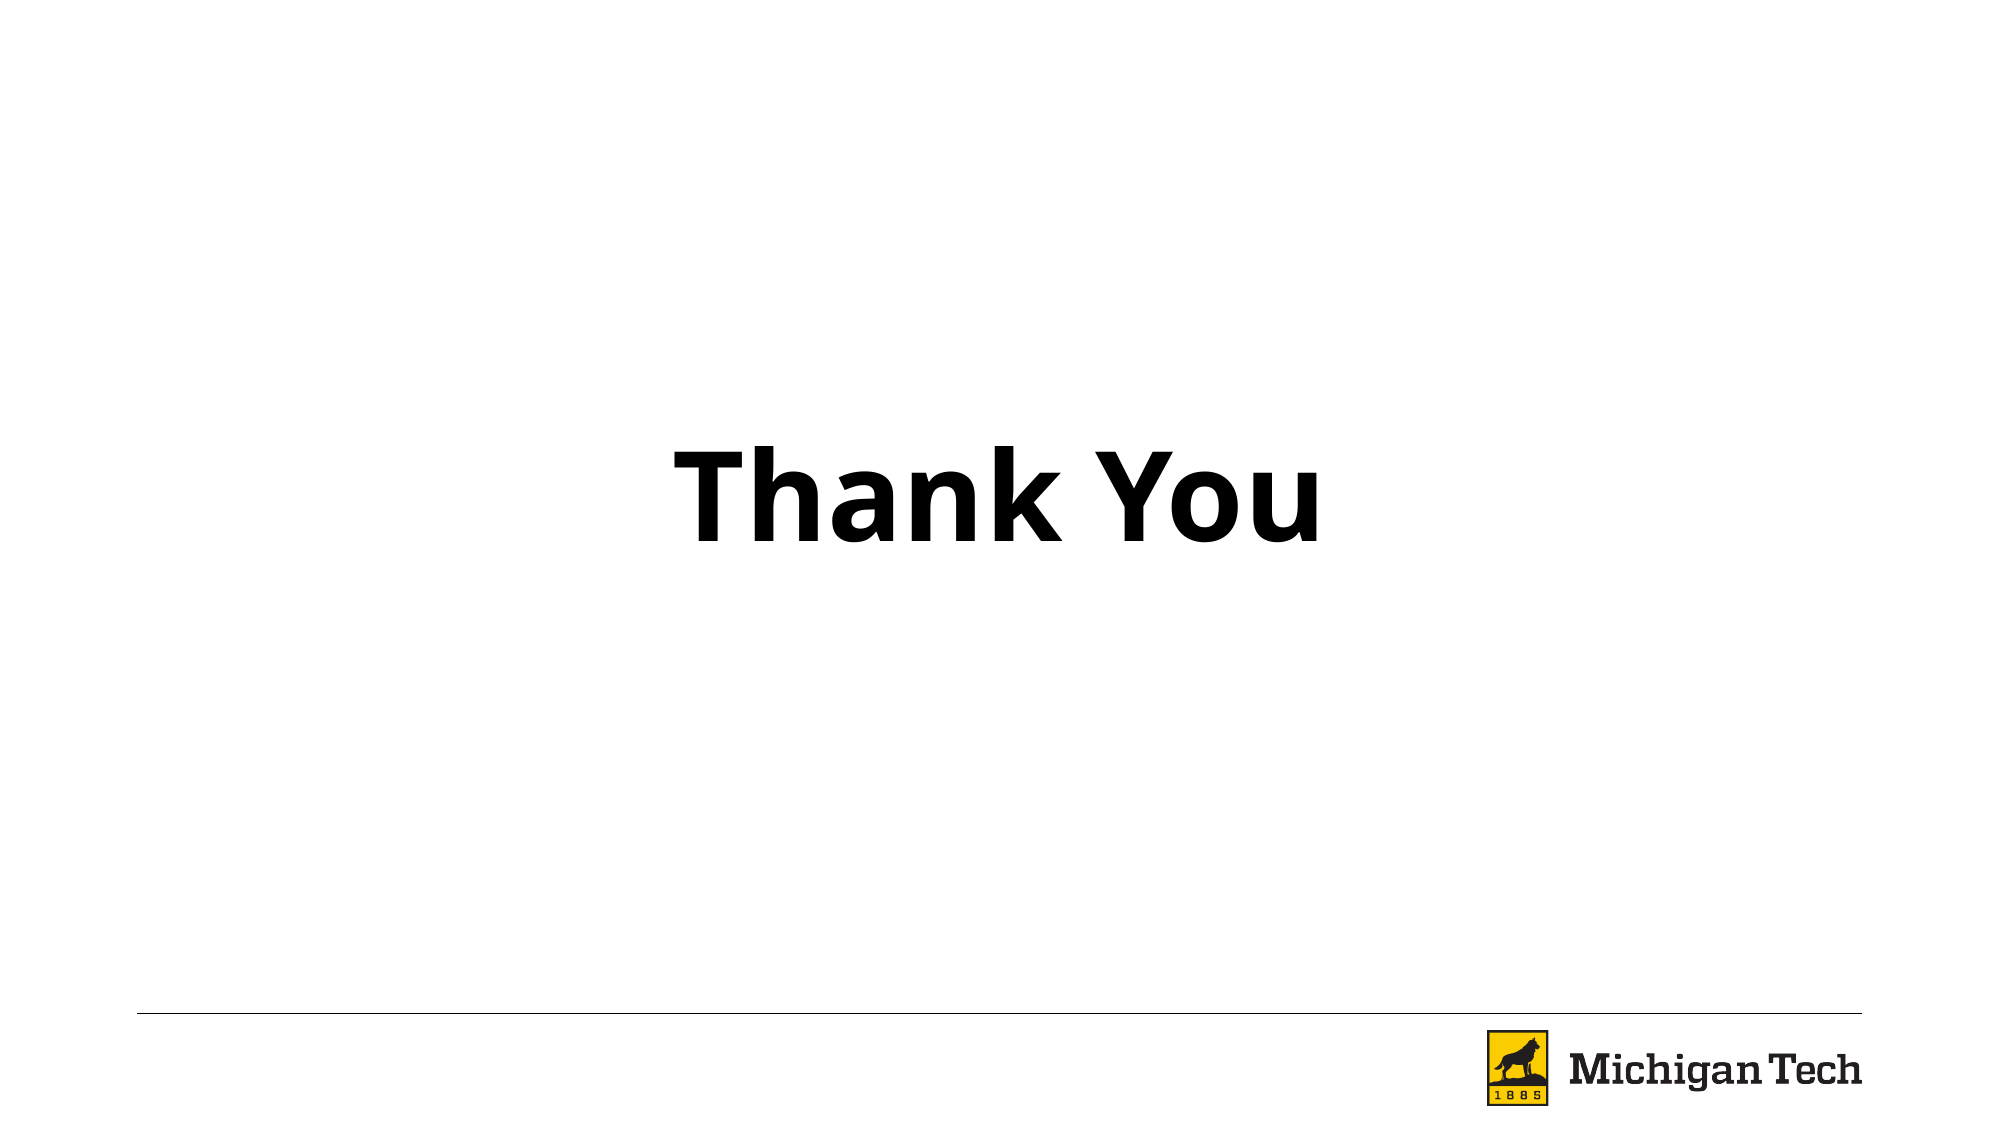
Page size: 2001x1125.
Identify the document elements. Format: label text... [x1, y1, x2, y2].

title Thank You [249, 184, 1750, 576]
picture [1487, 1030, 1862, 1106]
